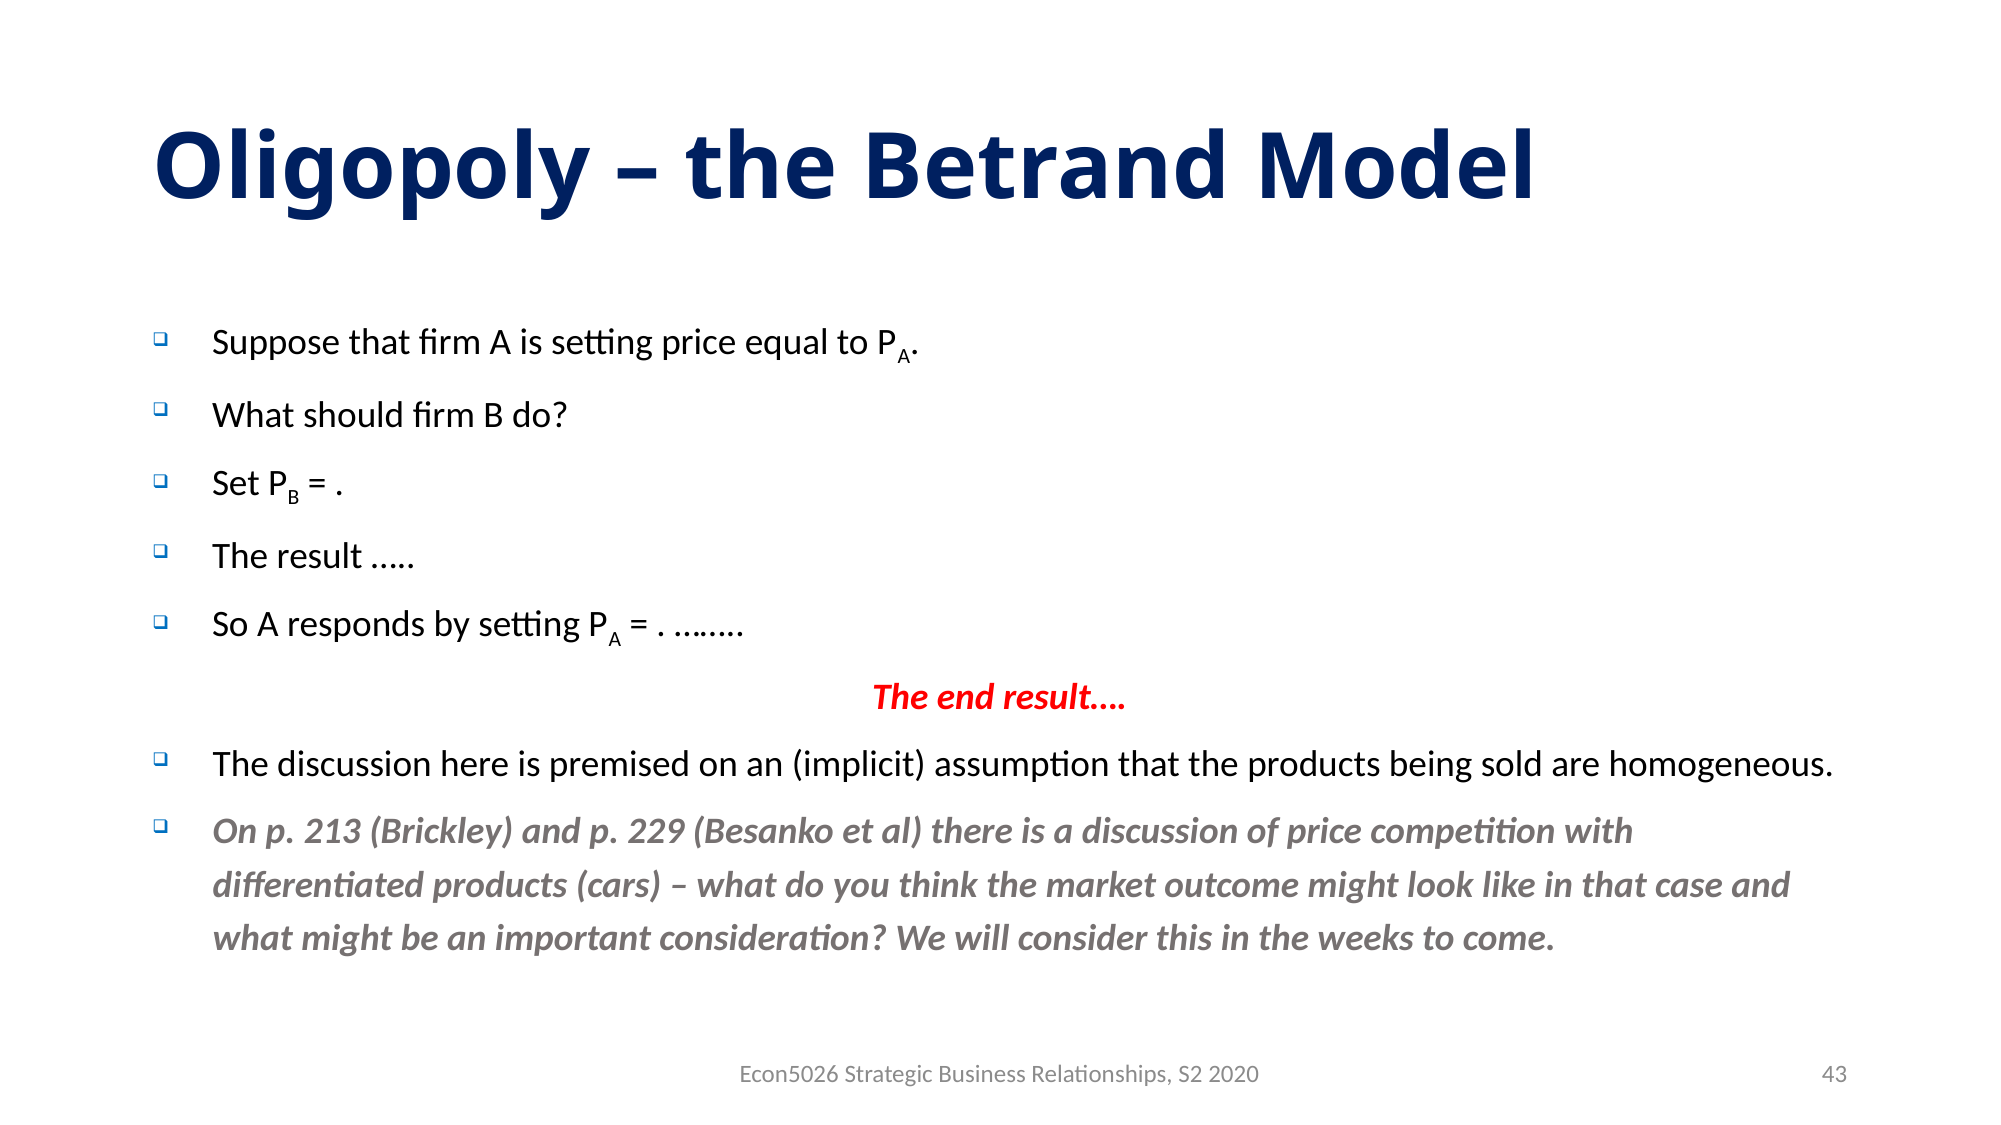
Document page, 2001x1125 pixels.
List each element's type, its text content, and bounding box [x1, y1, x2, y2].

footer Econ5026 Strategic Business Relationships, S2 2020 [662, 1042, 1338, 1103]
title Oligopoly – the Betrand Model [137, 59, 1863, 278]
slide_number 43 [1412, 1042, 1863, 1103]
